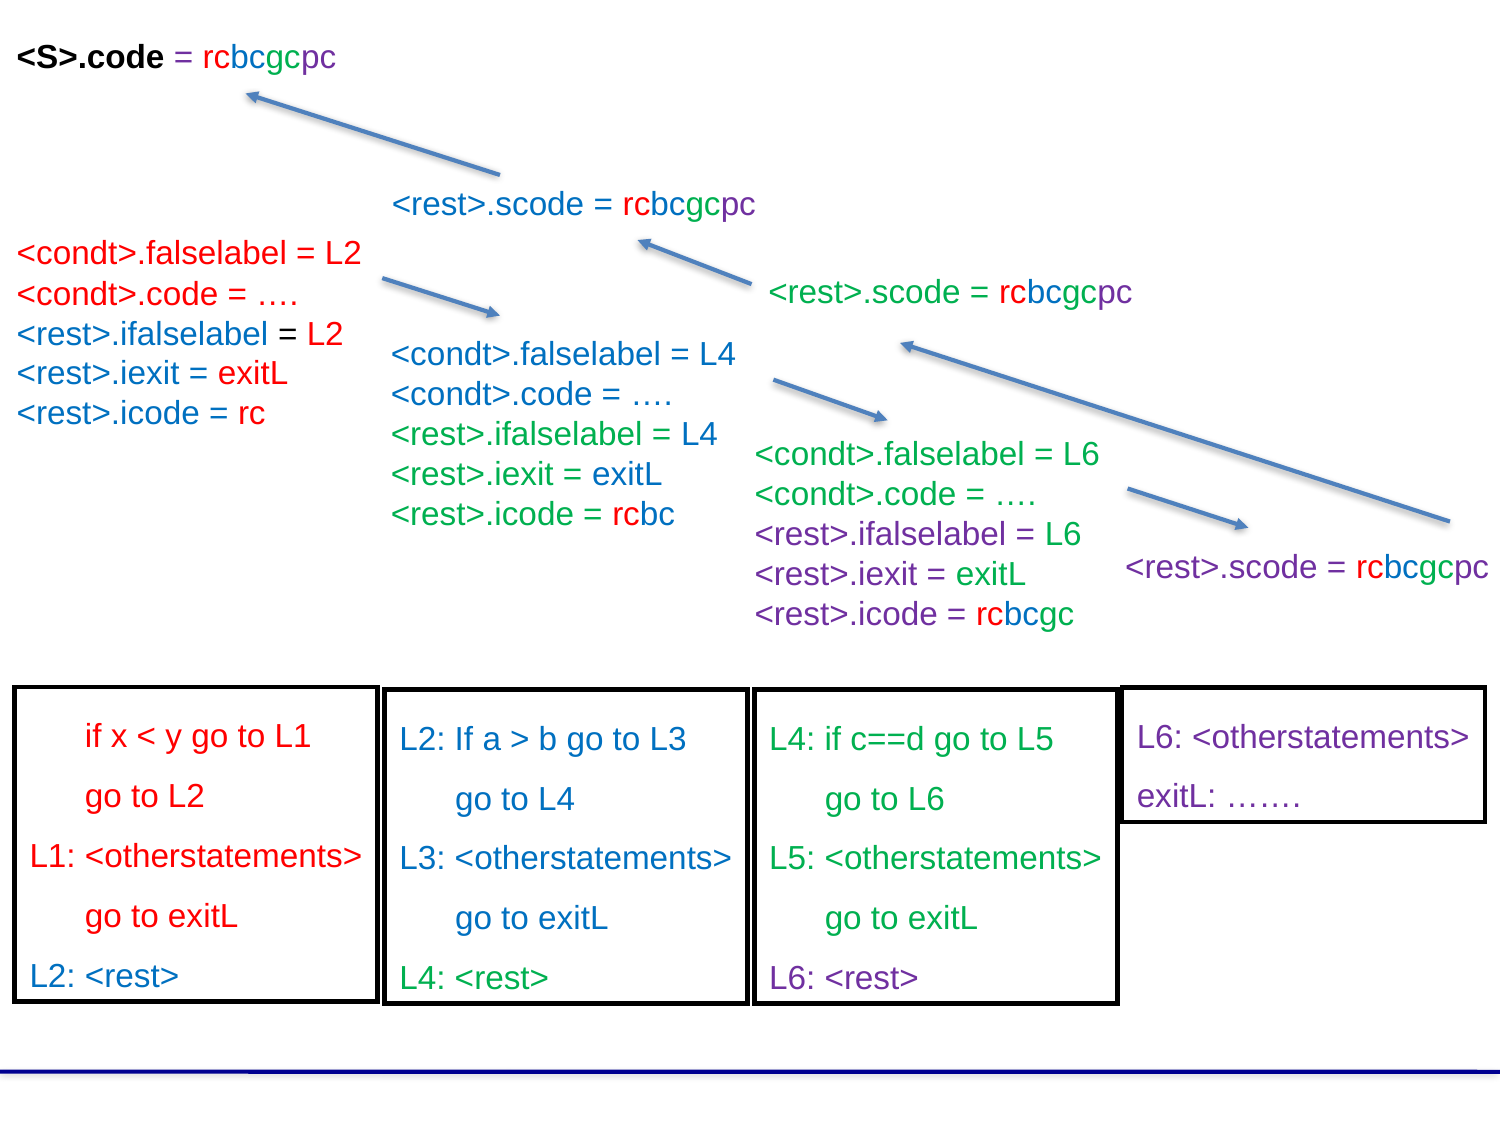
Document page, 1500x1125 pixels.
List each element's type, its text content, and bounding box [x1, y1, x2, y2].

text_box <condt>.falselabel = L2 <condt>.code = …. <rest>.ifalselabel = L2 <rest>.iexit = exitL <rest>.icode = rc [1, 224, 378, 439]
text_box <condt>.falselabel = L6 <condt>.code = …. <rest>.ifalselabel = L6 <rest>.iexit = exitL <rest>.icode = rcbcgc [739, 424, 1116, 640]
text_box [899, 342, 1451, 522]
text_box <S>.code = rcbcgcpc [1, 28, 352, 83]
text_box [637, 239, 752, 285]
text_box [12, 686, 1488, 1001]
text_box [245, 93, 501, 176]
text_box <rest>.scode = rcbcgcpc [753, 262, 1148, 318]
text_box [773, 379, 888, 421]
text_box <rest>.scode = rcbcgcpc [377, 174, 772, 230]
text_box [381, 277, 501, 316]
text_box <rest>.scode = rcbcgcpc [1110, 537, 1500, 593]
text_box <condt>.falselabel = L4 <condt>.code = …. <rest>.ifalselabel = L4 <rest>.iexit = exitL <rest>.icode = rcbc [376, 324, 752, 540]
